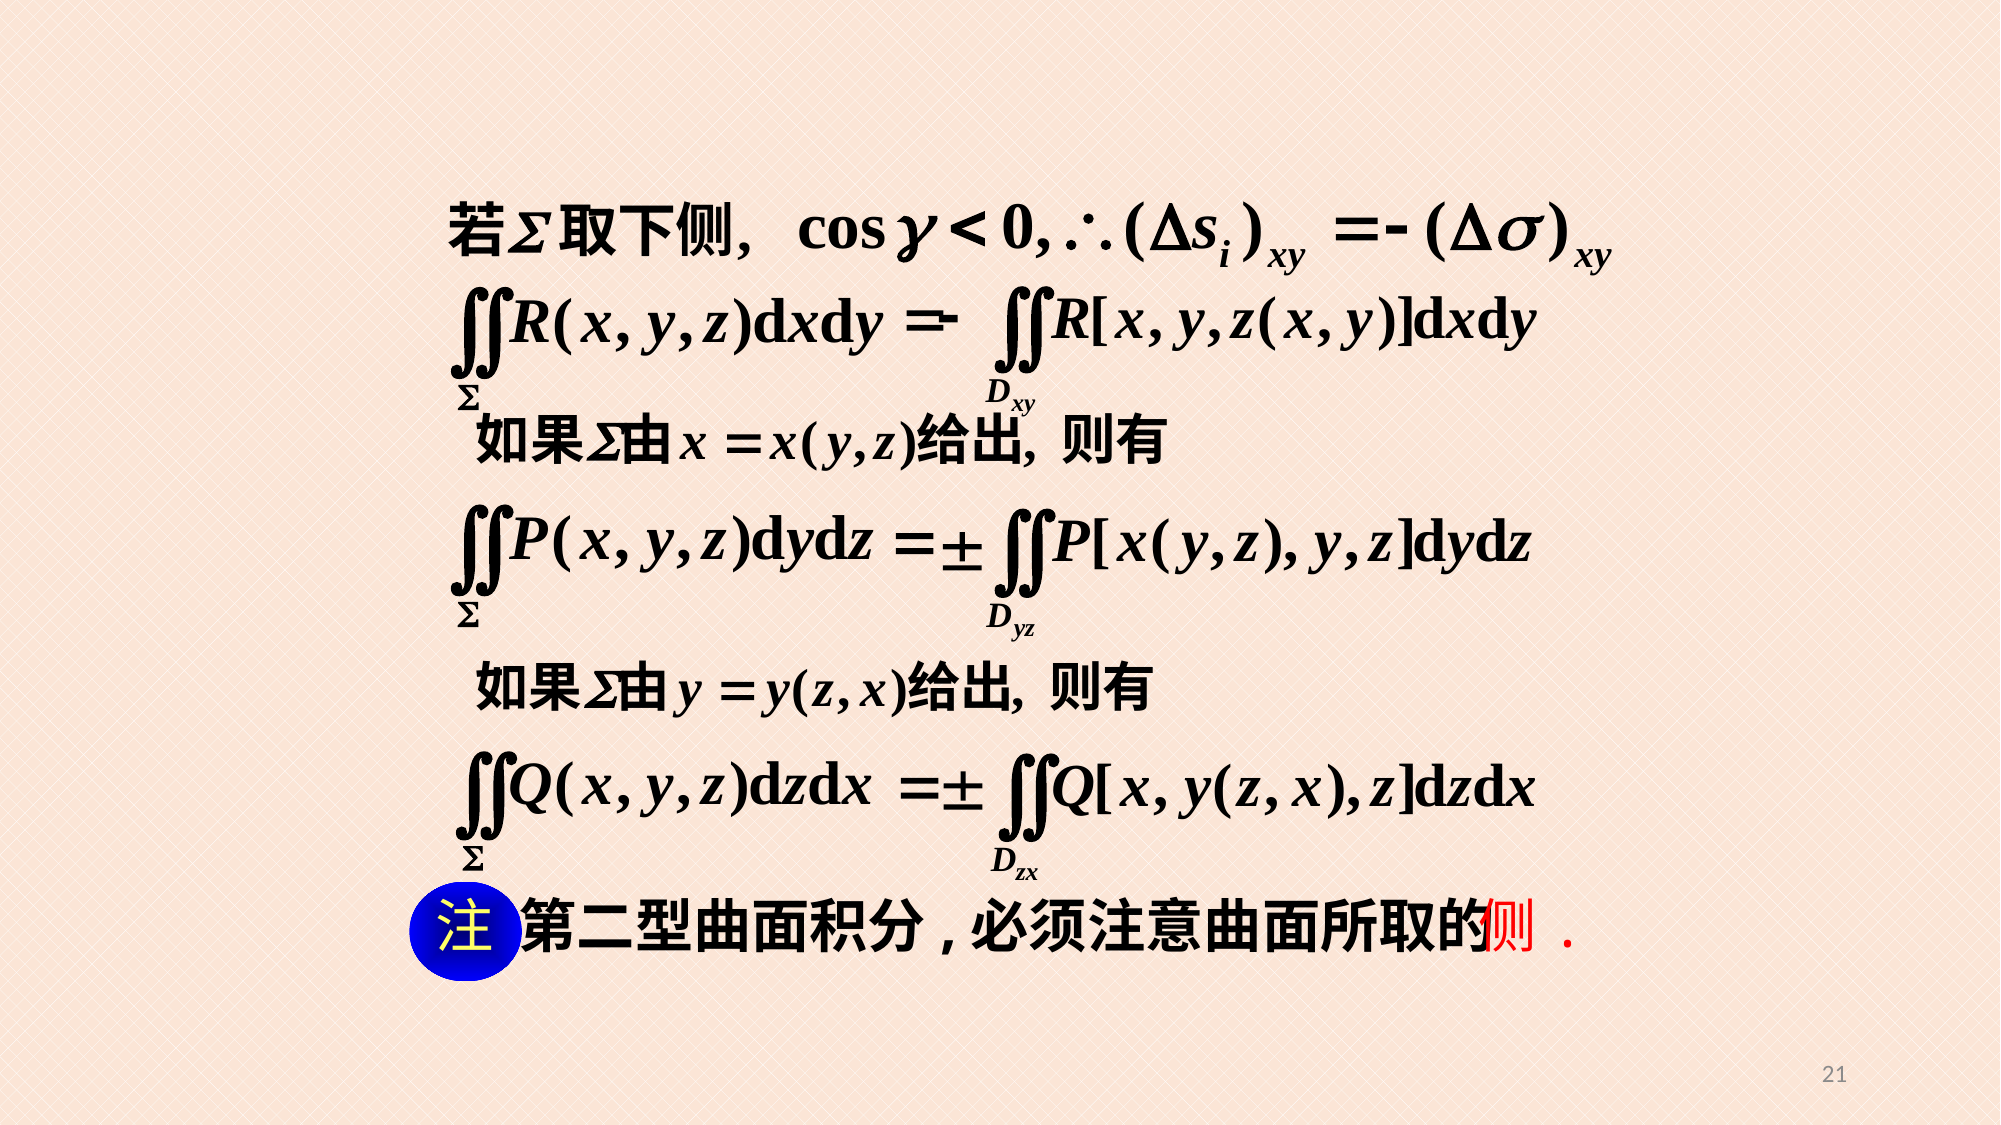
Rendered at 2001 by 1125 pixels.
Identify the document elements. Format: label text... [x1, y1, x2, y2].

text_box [1059, 181, 1623, 289]
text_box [886, 729, 1548, 893]
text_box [446, 199, 756, 262]
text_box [475, 657, 1161, 725]
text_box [431, 480, 890, 639]
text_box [928, 305, 986, 347]
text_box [769, 187, 1059, 276]
slide_number 21 [1412, 1042, 1863, 1103]
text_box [892, 263, 1548, 429]
text_box 第二型曲面积分,必须注意曲面所取的 [522, 881, 1463, 967]
text_box 侧. [1463, 881, 1601, 967]
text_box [437, 727, 885, 882]
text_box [880, 484, 1548, 655]
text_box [927, 517, 986, 580]
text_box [475, 408, 1175, 478]
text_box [409, 881, 522, 982]
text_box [928, 756, 987, 819]
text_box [431, 262, 892, 422]
